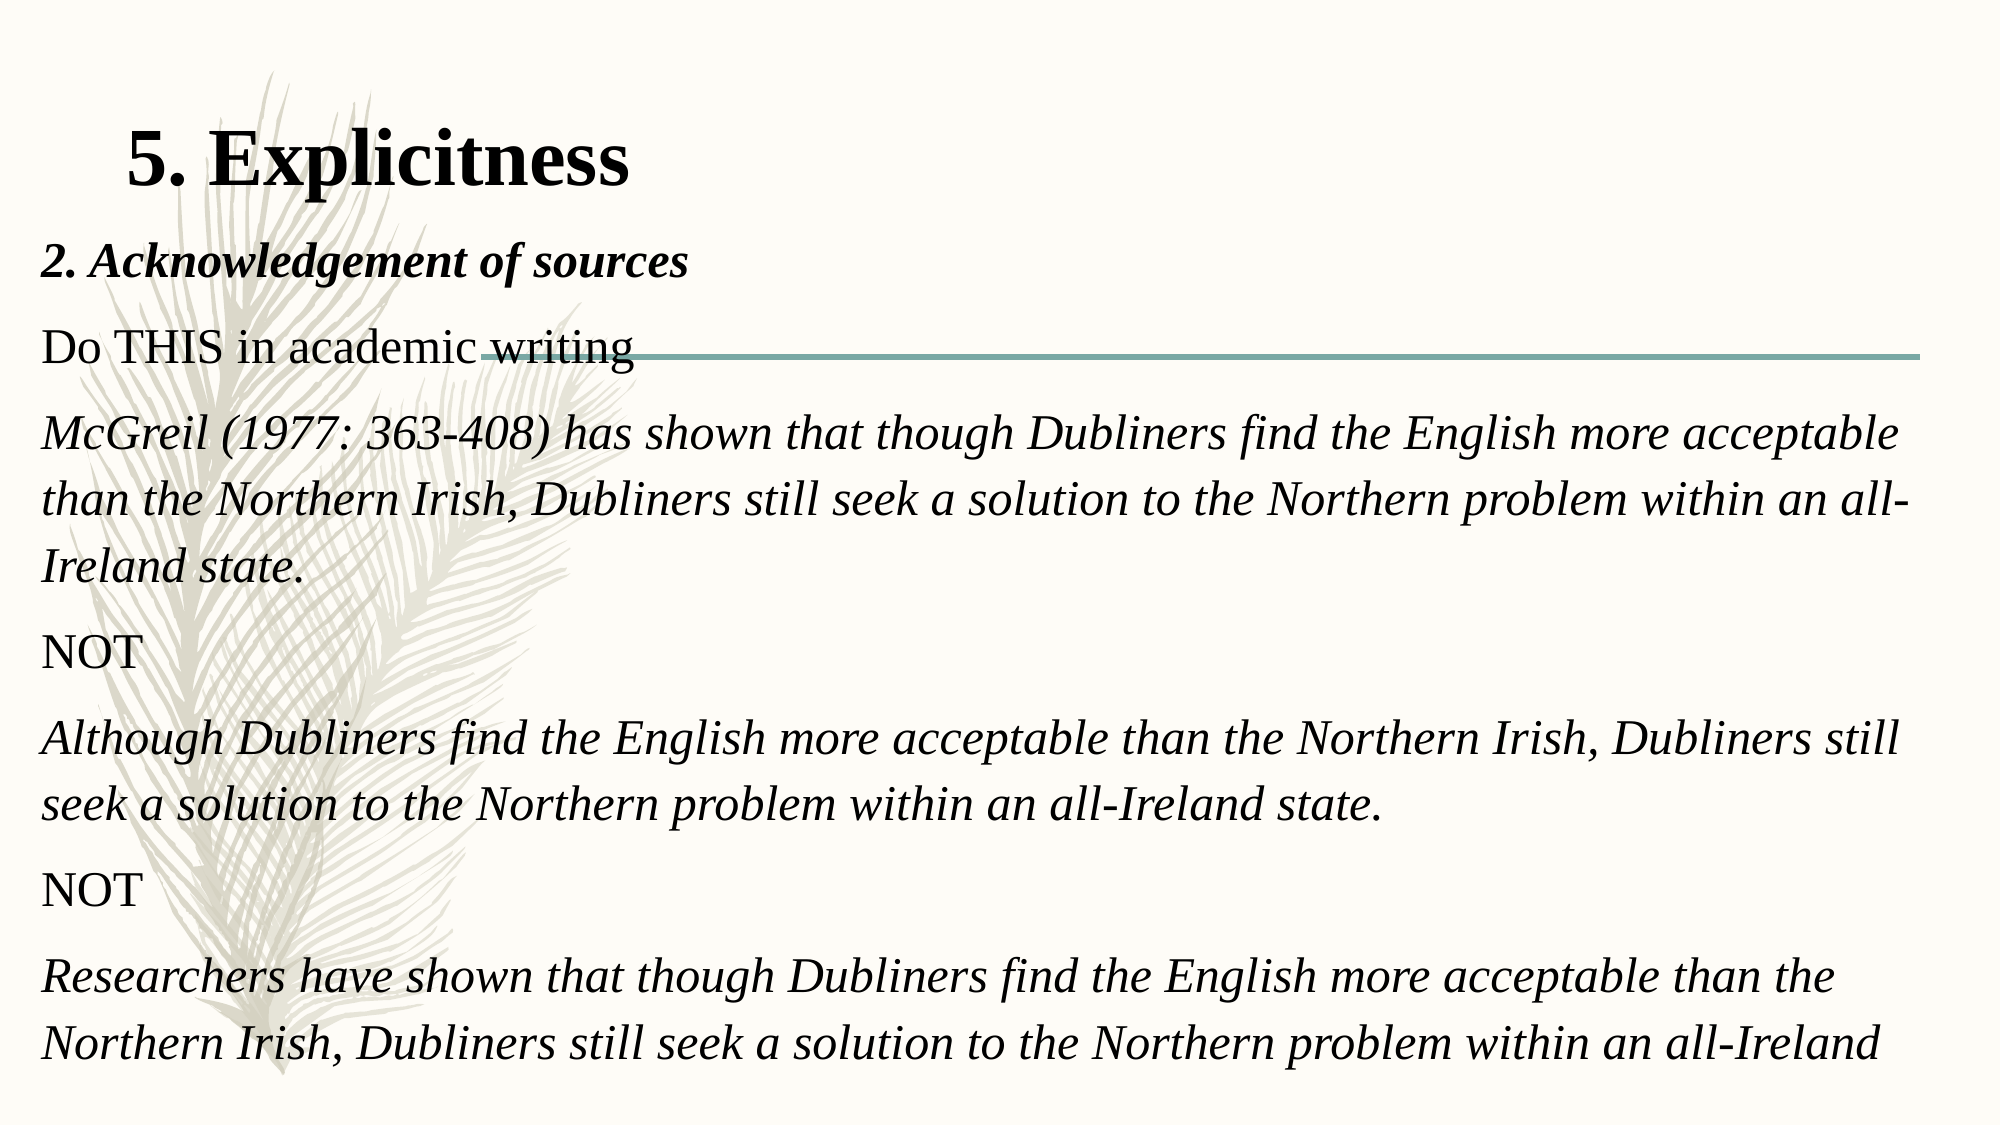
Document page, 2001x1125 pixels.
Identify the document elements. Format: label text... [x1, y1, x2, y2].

title 5. Explicitness [111, 99, 1522, 213]
list 2. Acknowledgement of sources Do THIS in academic writing McGreil (1977: 363-408) has shown that though Dubliners find the English more acceptable than the Northern Irish, Dubliners still seek a solution to the Northern problem within an all-Ireland state. NOT Although Dubliners find the English more acceptable than the Northern Irish, Dubliners still seek a solution to the Northern problem within an all-Ireland state. NOT Researchers have shown that though Dubliners find the English more acceptable than the Northern Irish, Dubliners still seek a solution to the Northern problem within an all-Ireland [26, 213, 1972, 1096]
